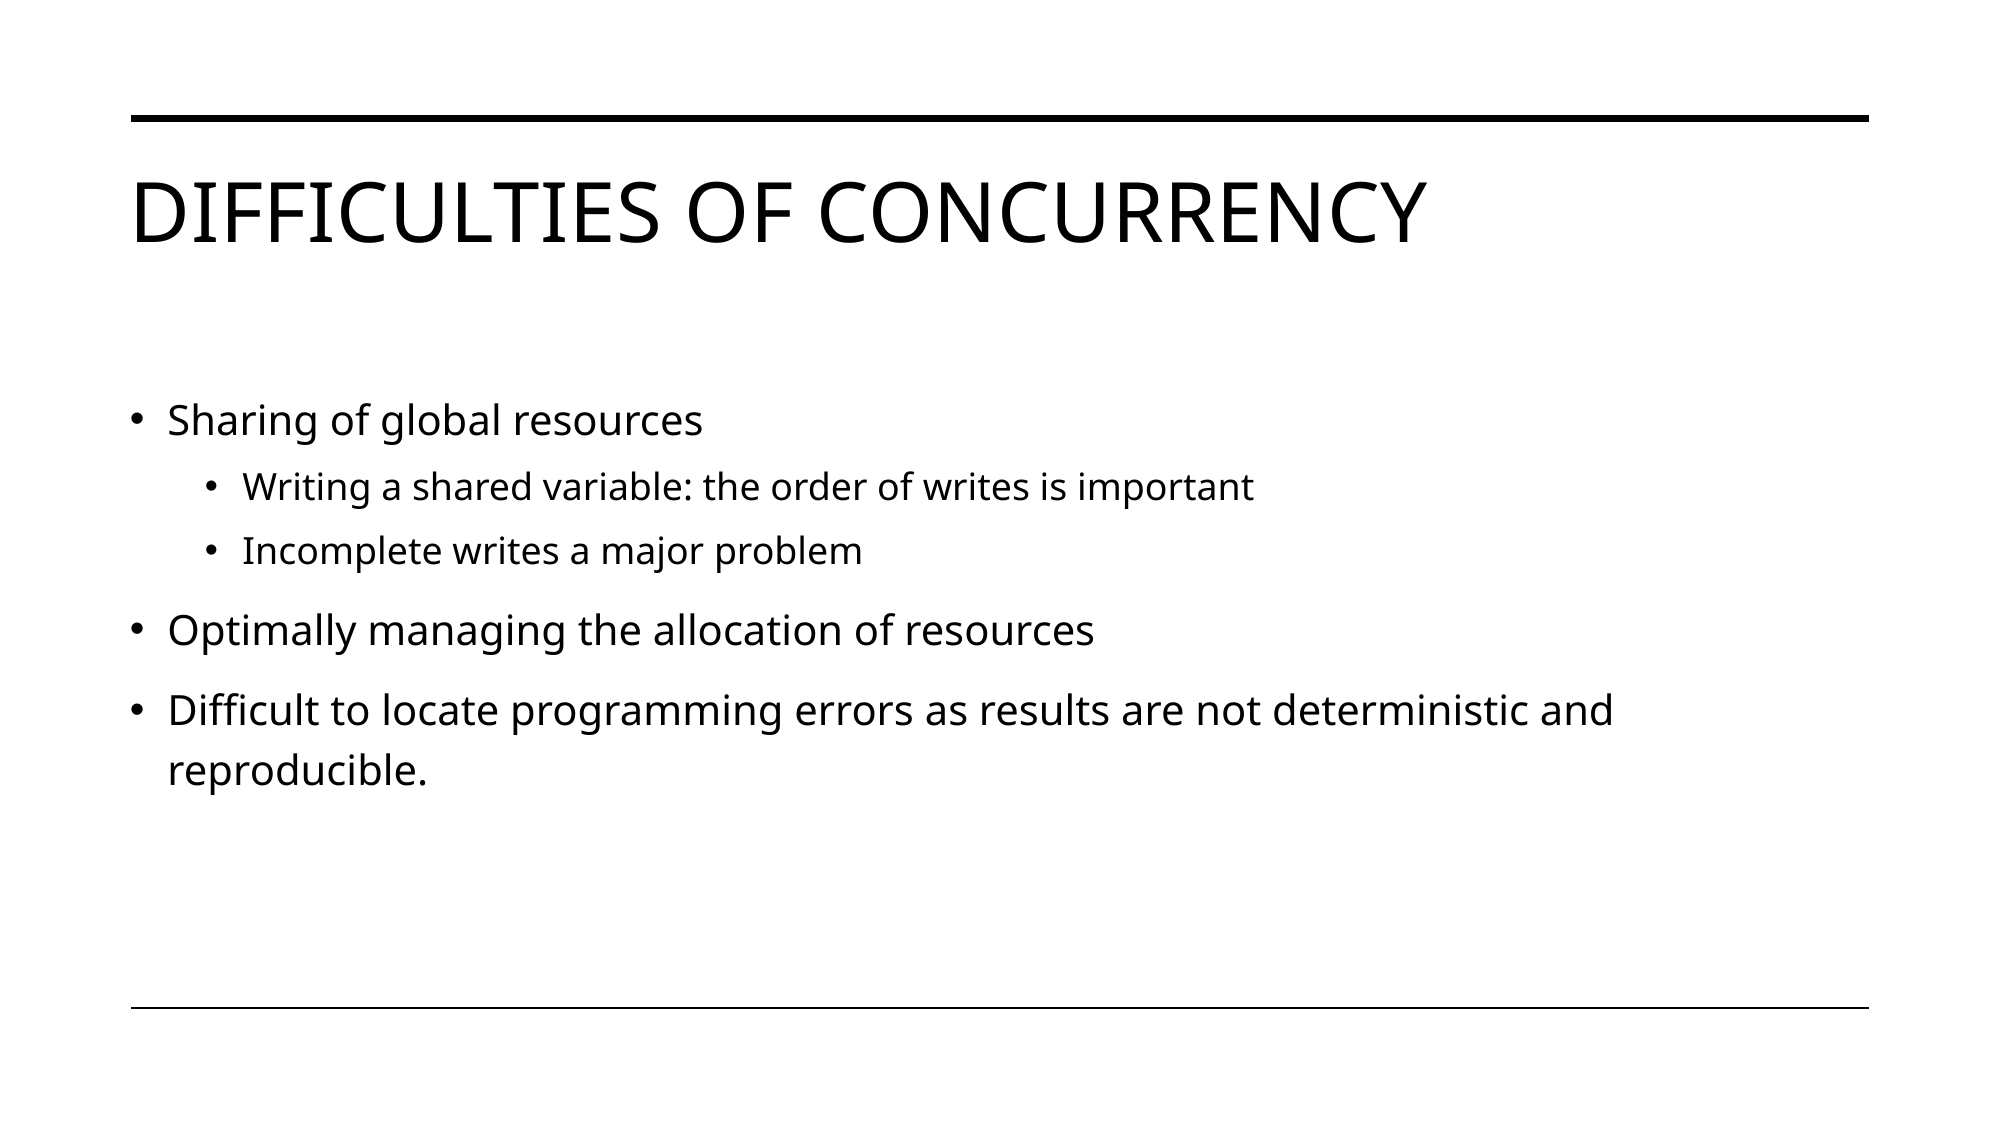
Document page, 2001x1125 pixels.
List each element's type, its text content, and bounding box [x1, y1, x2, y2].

list Sharing of global resources Writing a shared variable: the order of writes is important Incomplete writes a major problem Optimally managing the allocation of resources Difficult to locate programming errors as results are not deterministic and reproducible. [114, 376, 1869, 973]
title Difficulties of Concurrency [114, 151, 1869, 376]
